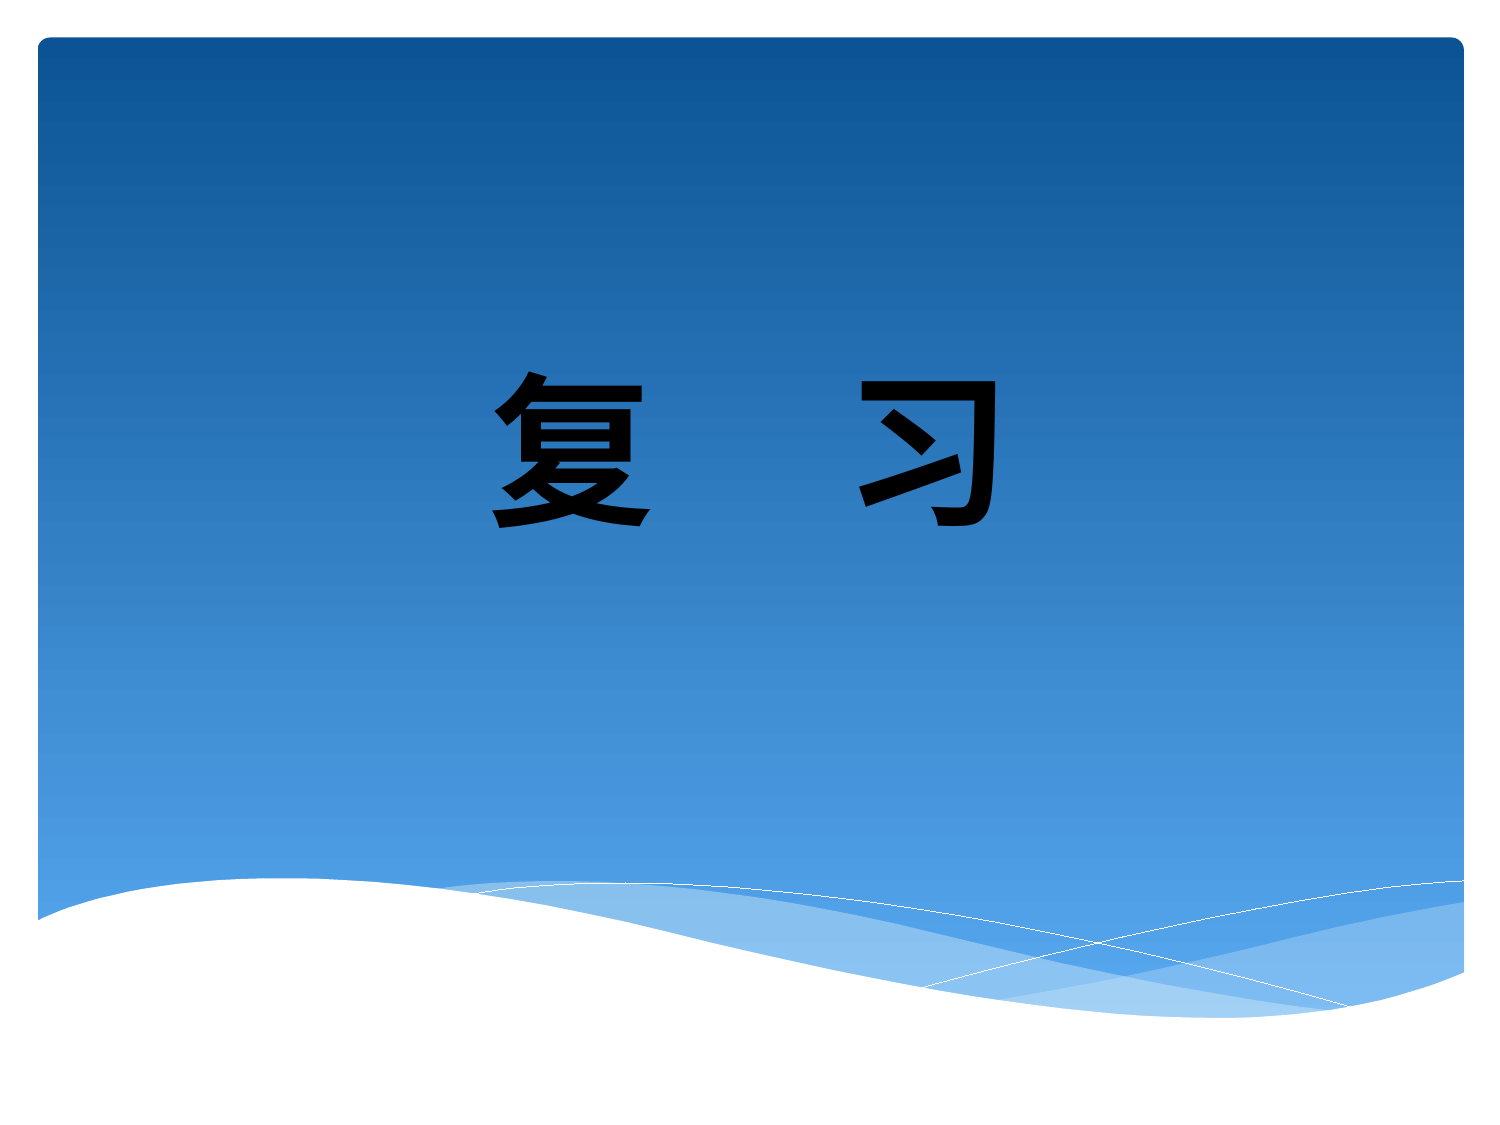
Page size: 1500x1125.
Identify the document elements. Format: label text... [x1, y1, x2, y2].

title 复 习 [112, 262, 1388, 555]
